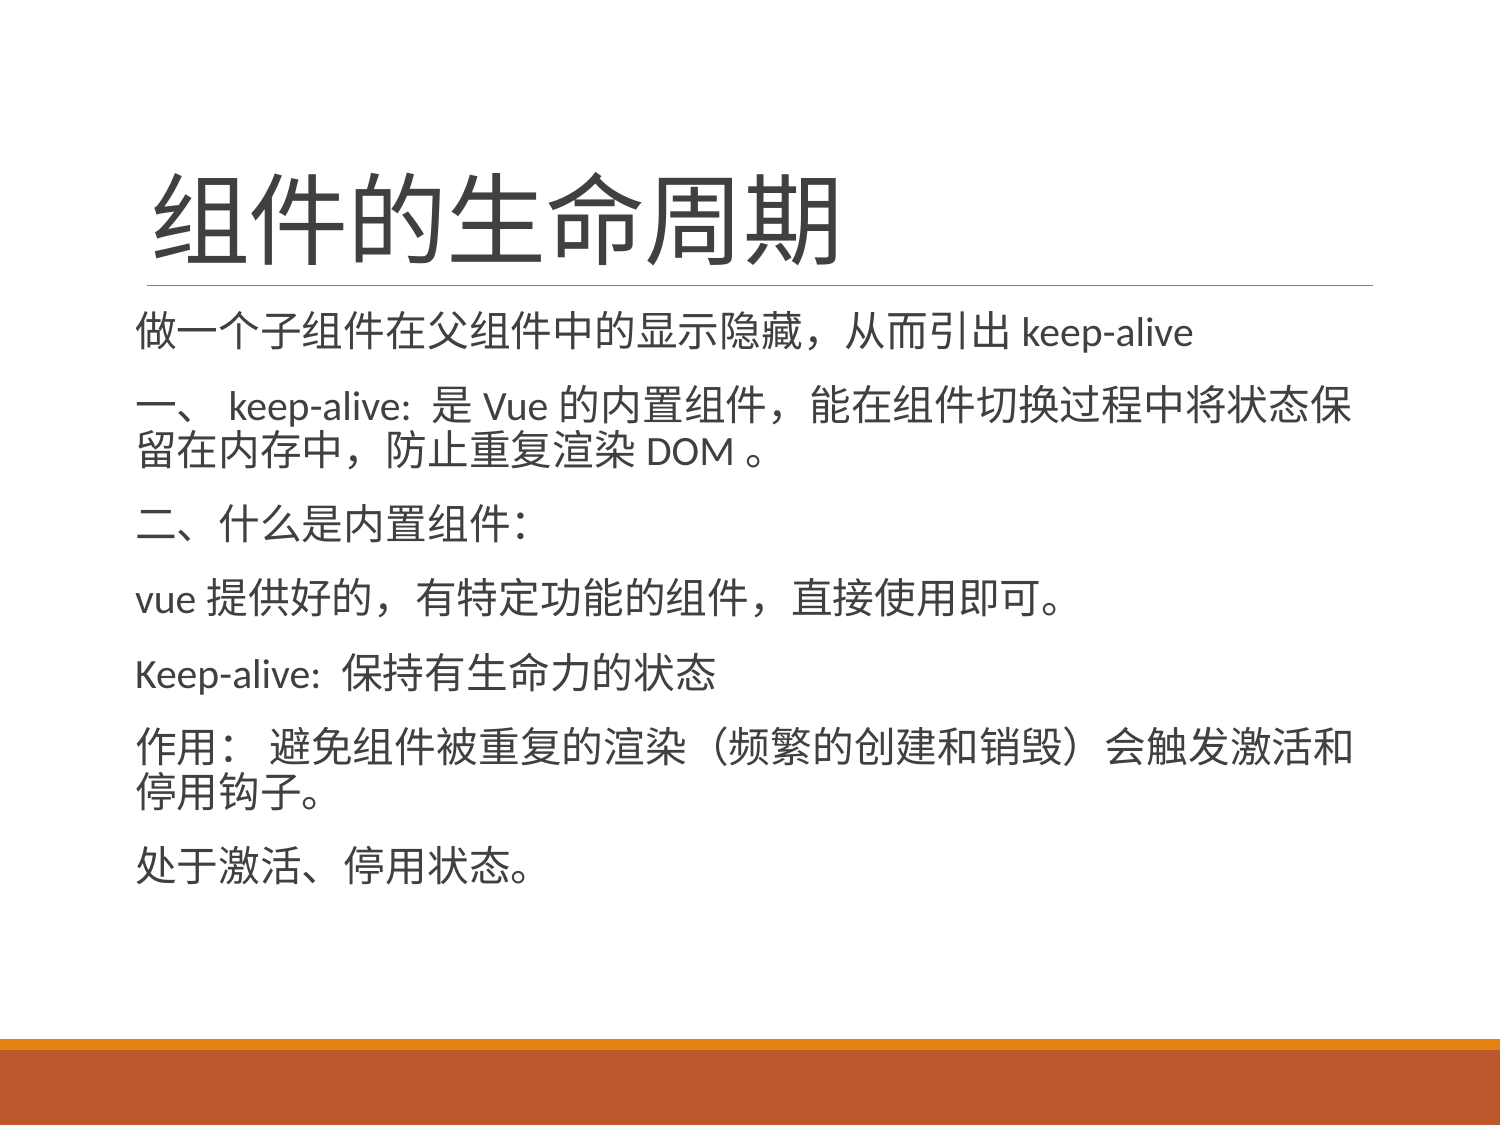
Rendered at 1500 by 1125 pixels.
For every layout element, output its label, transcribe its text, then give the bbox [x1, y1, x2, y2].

title 组件的生命周期 [135, 47, 1373, 285]
list 做一个子组件在父组件中的显示隐藏，从而引出keep-alive 一、keep-alive: 是Vue的内置组件，能在组件切换过程中将状态保留在内存中，防止重复渲染DOM。 二、什么是内置组件： vue提供好的，有特定功能的组件，直接使用即可。 Keep-alive: 保持有生命力的状态 作用： 避免组件被重复的渲染（频繁的创建和销毁）会触发激活和停用钩子。 处于激活、停用状态。 [135, 302, 1373, 963]
